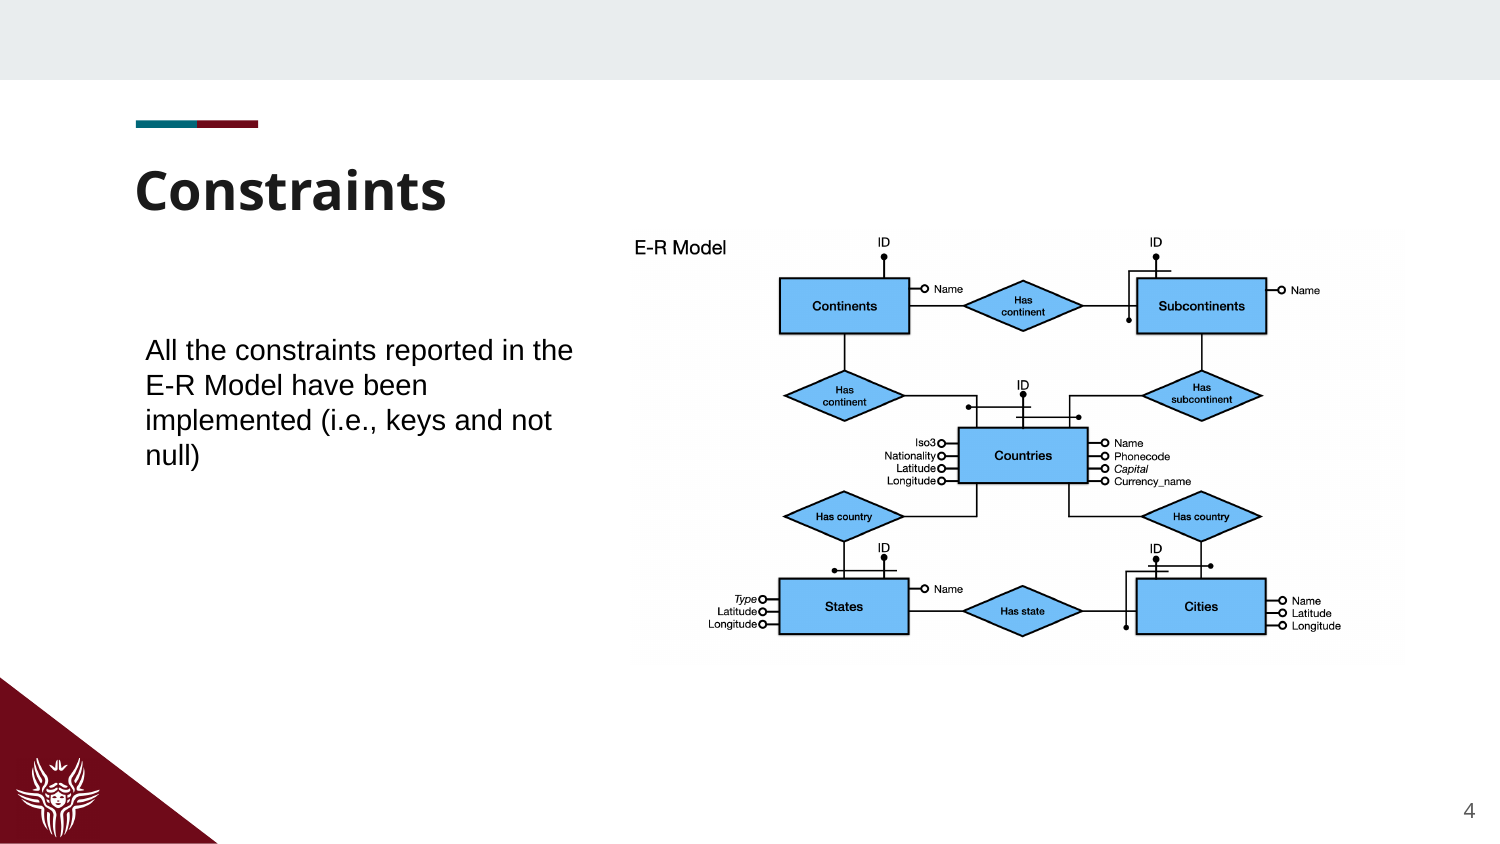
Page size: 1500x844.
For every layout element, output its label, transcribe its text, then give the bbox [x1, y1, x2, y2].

text_box All the constraints reported in the E-R Model have been implemented (i.e., keys and not null) [130, 323, 592, 479]
picture [16, 758, 100, 839]
picture [630, 228, 1406, 665]
slide_number 4 [1400, 779, 1491, 844]
title Constraints [119, 141, 1381, 230]
